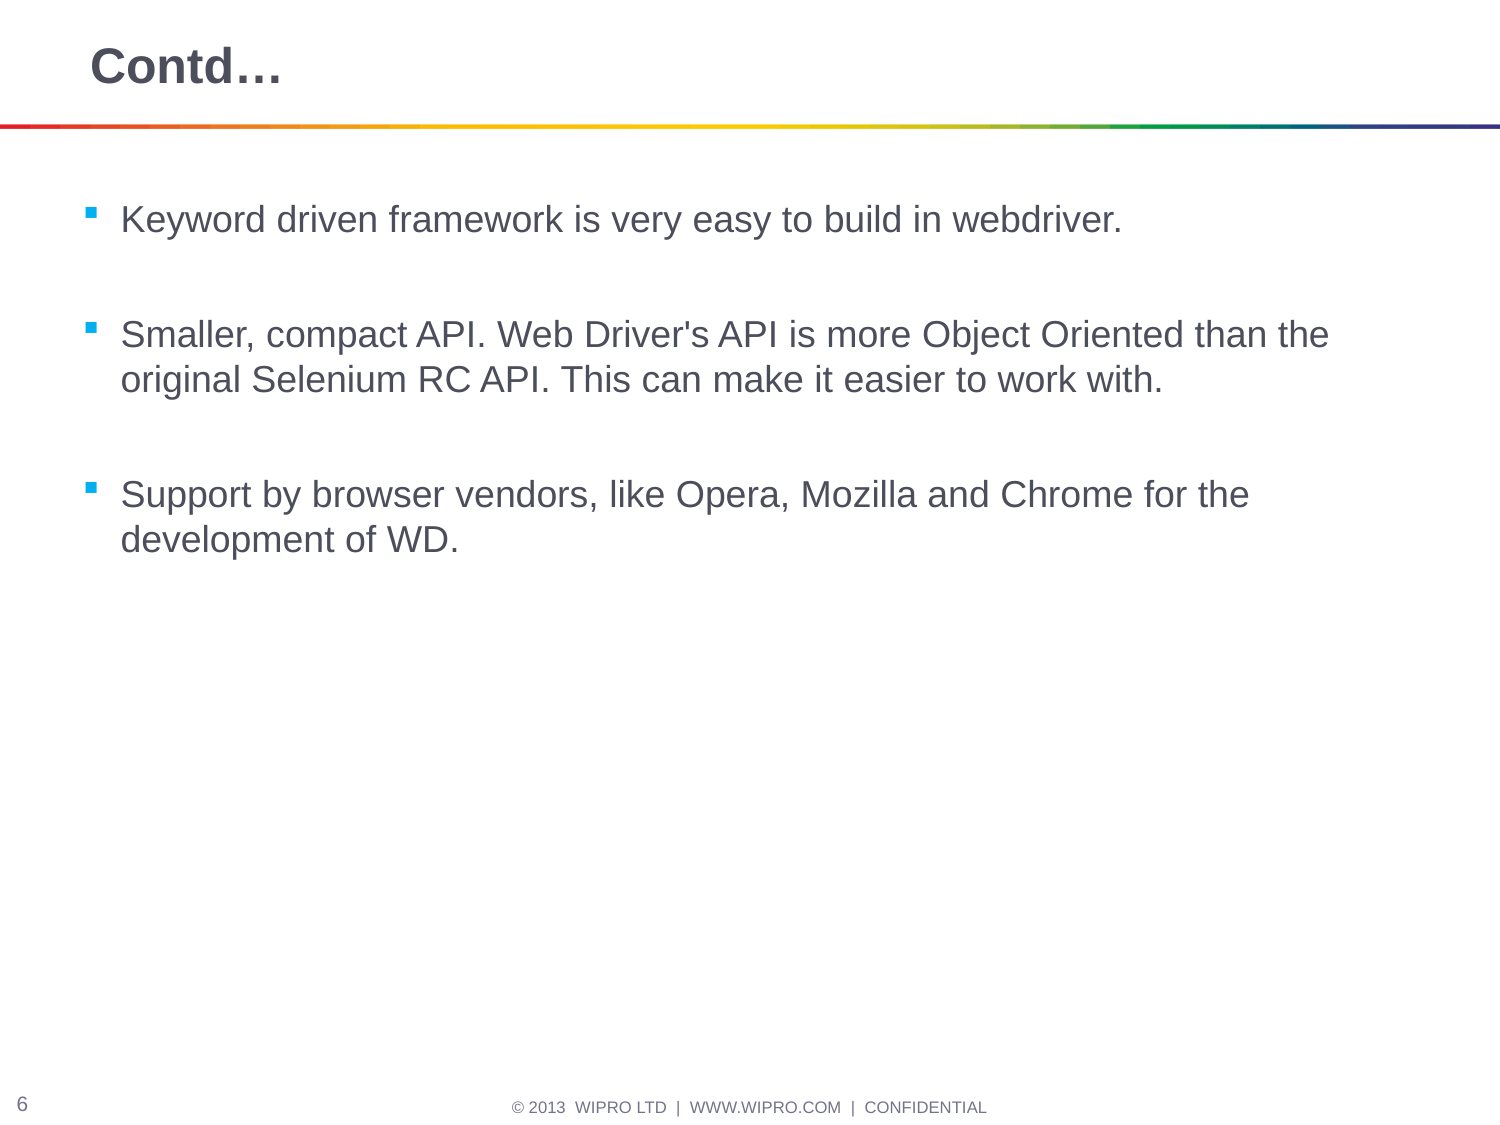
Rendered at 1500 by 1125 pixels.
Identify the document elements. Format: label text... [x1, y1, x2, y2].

title Contd… [74, 25, 1426, 102]
list Keyword driven framework is very easy to build in webdriver. Smaller, compact API. Web Driver's API is more Object Oriented than the original Selenium RC API. This can make it easier to work with. Support by browser vendors, like Opera, Mozilla and Chrome for the development of WD. [75, 187, 1425, 1033]
